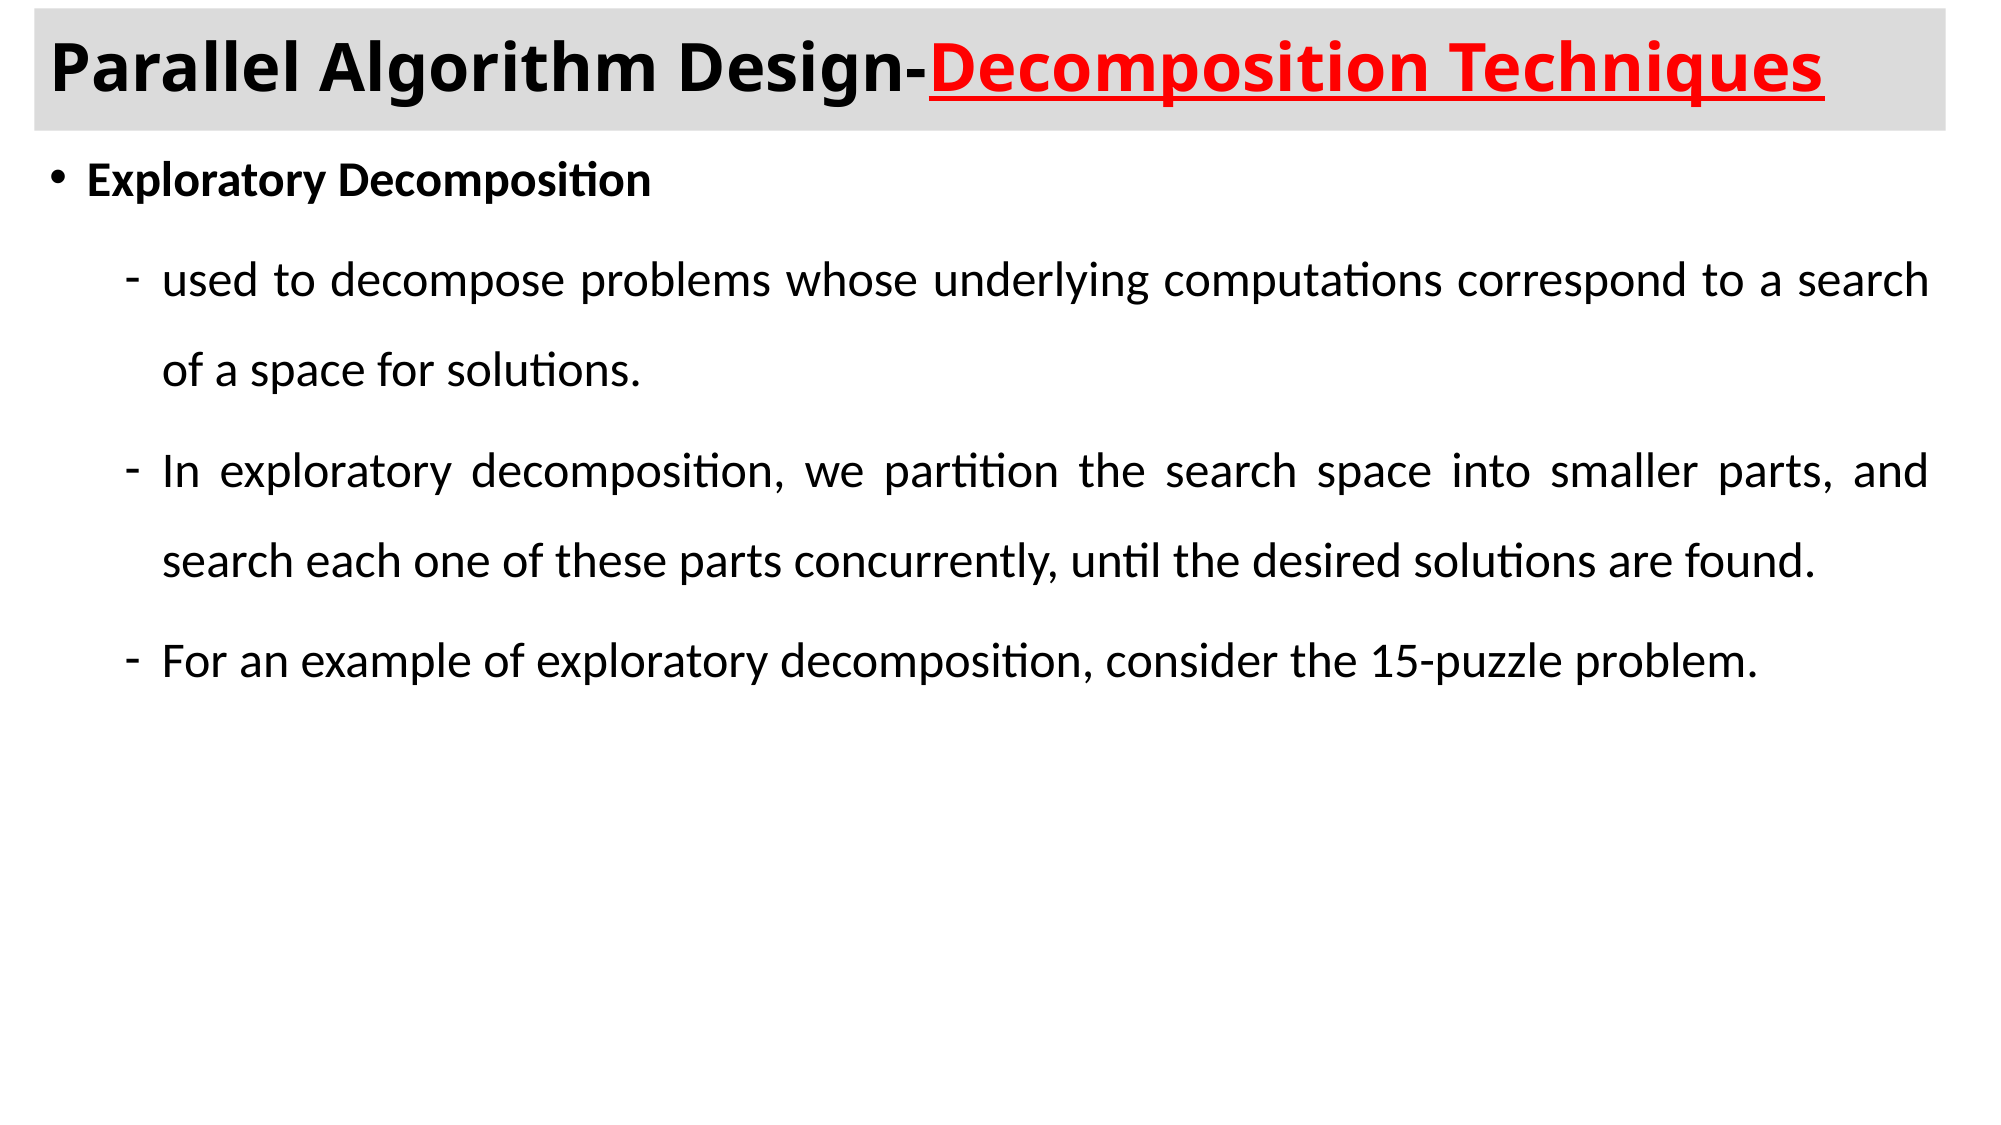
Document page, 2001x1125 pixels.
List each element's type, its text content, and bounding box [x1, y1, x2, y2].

title Parallel Algorithm Design-Decomposition Techniques [34, 8, 1946, 131]
list Exploratory Decomposition used to decompose problems whose underlying computations correspond to a search of a space for solutions. In exploratory decomposition, we partition the search space into smaller parts, and search each one of these parts concurrently, until the desired solutions are found. For an example of exploratory decomposition, consider the 15-puzzle problem. [34, 138, 1946, 1109]
